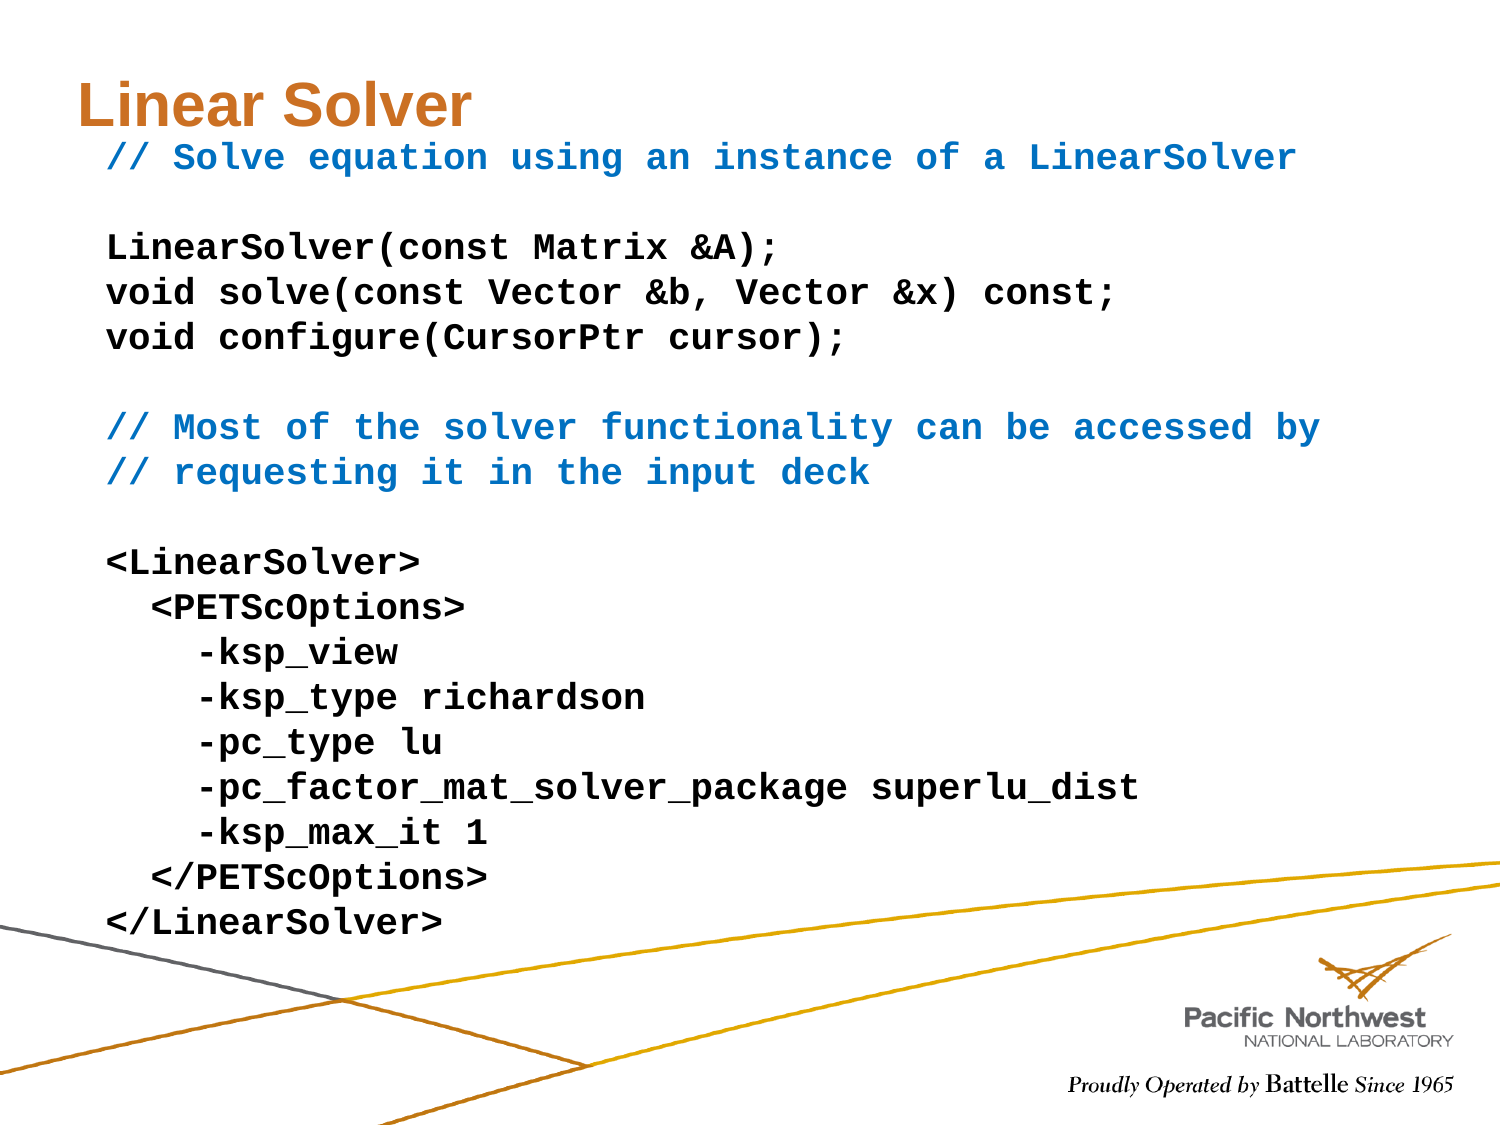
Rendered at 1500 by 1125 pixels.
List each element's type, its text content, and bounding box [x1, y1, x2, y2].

text_box // Solve equation using an instance of a LinearSolver LinearSolver(const Matrix &A); void solve(const Vector &b, Vector &x) const; void configure(CursorPtr cursor); // Most of the solver functionality can be accessed by // requesting it in the input deck <LinearSolver> <PETScOptions> -ksp_view -ksp_type richardson -pc_type lu -pc_factor_mat_solver_package superlu_dist -ksp_max_it 1 </PETScOptions> </LinearSolver> [90, 124, 1336, 950]
picture [0, 843, 1500, 1125]
title Linear Solver [77, 75, 1424, 238]
